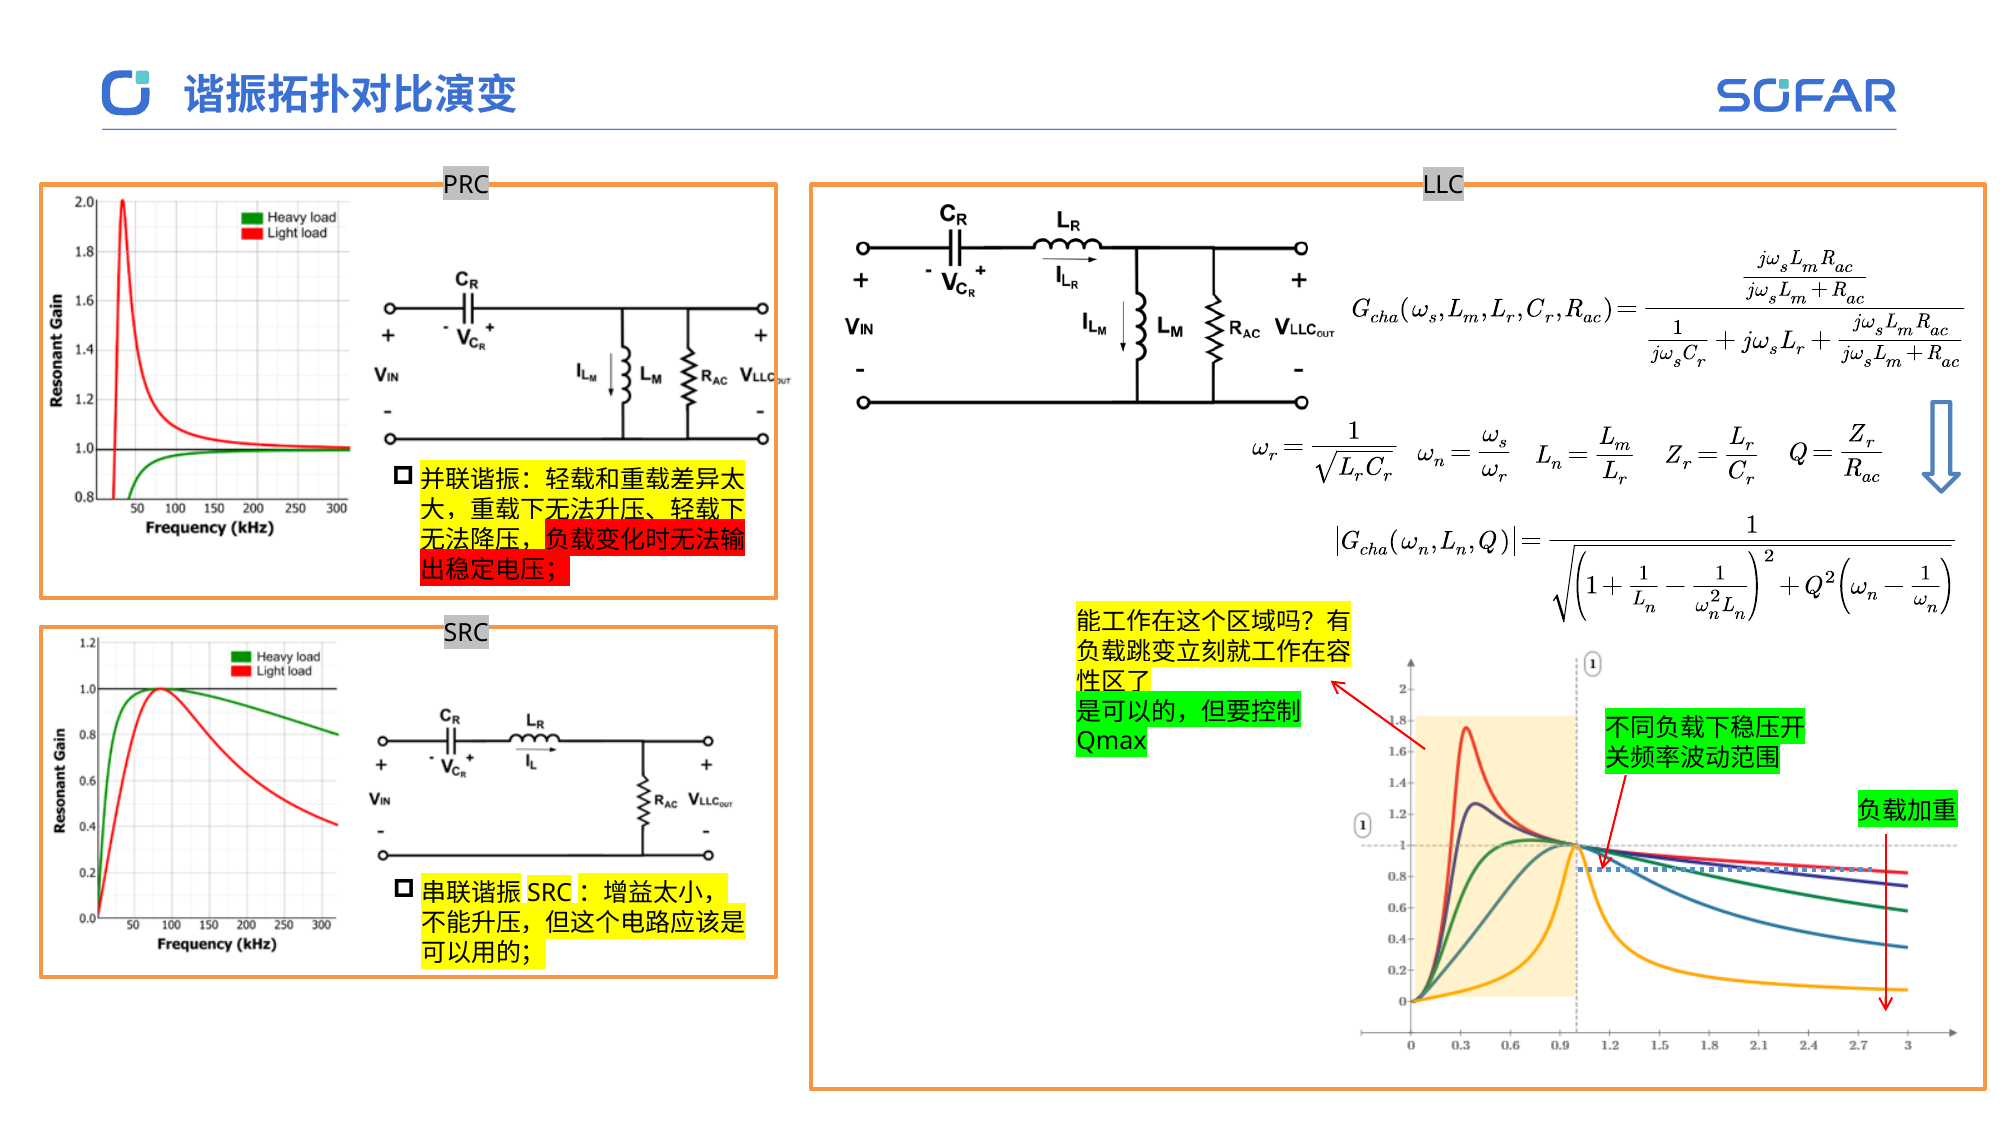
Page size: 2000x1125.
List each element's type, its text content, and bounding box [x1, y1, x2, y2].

picture [46, 190, 795, 539]
text_box [39, 182, 778, 600]
text_box LLC [1401, 160, 1485, 206]
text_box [1330, 507, 1962, 626]
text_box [1349, 243, 1971, 377]
text_box SRC [424, 609, 508, 631]
text_box [809, 182, 1987, 1091]
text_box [1330, 680, 1426, 750]
list 谐振拓扑对比演变 [169, 60, 1403, 113]
text_box PRC [424, 160, 508, 189]
picture [833, 196, 1338, 415]
picture [102, 78, 1897, 130]
text_box 能工作在这个区域吗？有负载跳变立刻就工作在容性区了 是可以的，但要控制Qmax [1061, 597, 1325, 687]
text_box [1787, 416, 1889, 492]
picture [1330, 626, 1971, 1053]
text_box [1601, 774, 1626, 870]
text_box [1663, 418, 1764, 495]
text_box [39, 625, 778, 979]
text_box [1249, 413, 1403, 492]
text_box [1415, 416, 1516, 492]
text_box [1533, 418, 1639, 495]
picture [40, 632, 735, 960]
